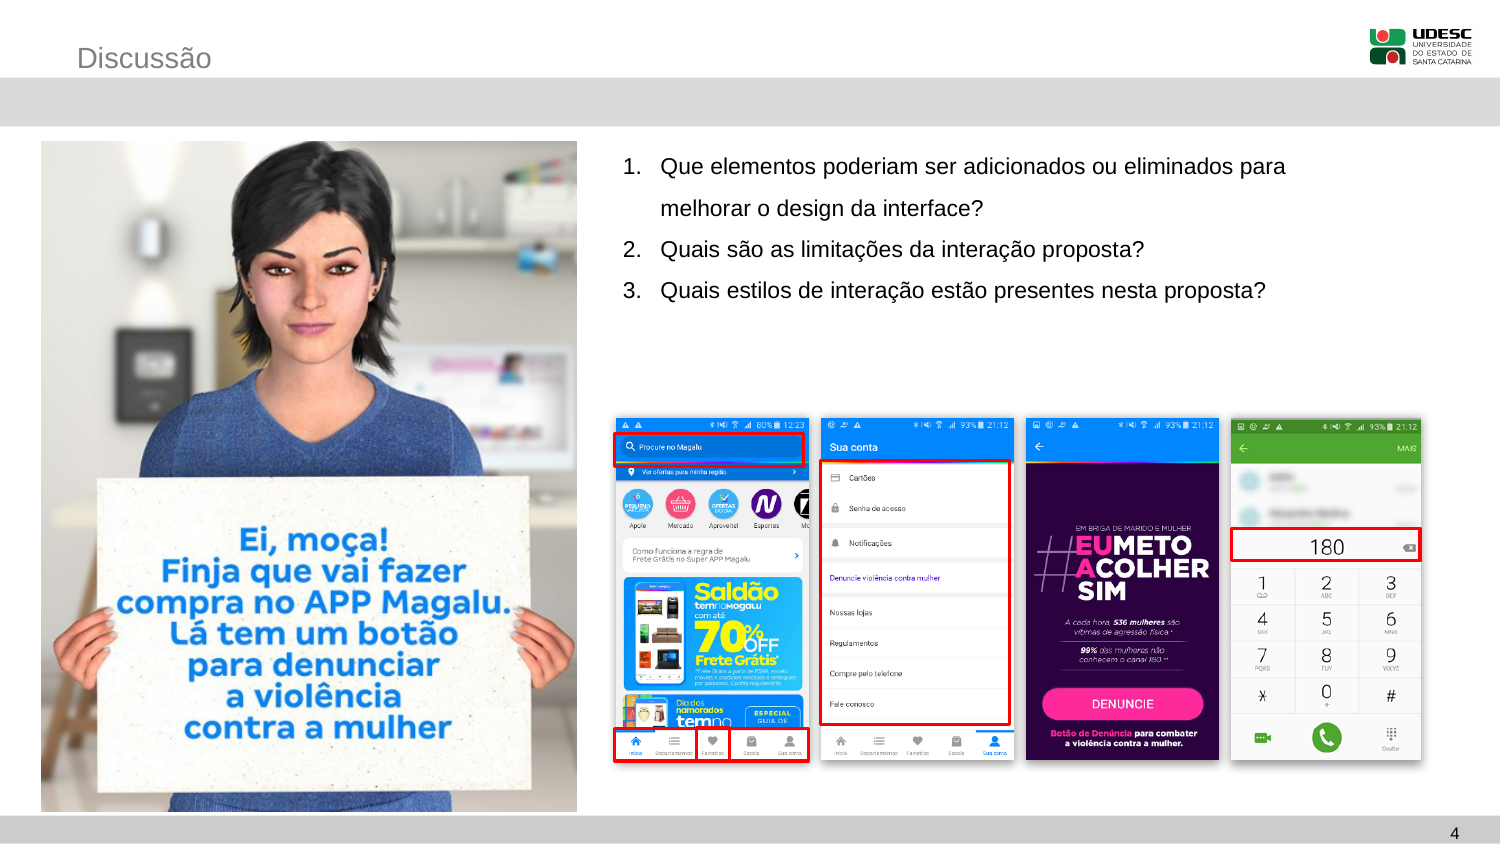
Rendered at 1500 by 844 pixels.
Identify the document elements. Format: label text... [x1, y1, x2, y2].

picture [40, 141, 577, 812]
slide_number 3 [1396, 815, 1460, 844]
picture [1231, 418, 1421, 760]
picture [616, 418, 809, 760]
text_box Que elementos poderiam ser adicionados ou eliminados para melhorar o design da interface? Quais são as limitações da interação proposta? Quais estilos de interação estão presentes nesta proposta? [608, 130, 1359, 352]
picture [1026, 418, 1219, 760]
picture [821, 418, 1014, 760]
picture [1365, 24, 1477, 70]
title Discussão [76, 0, 1365, 77]
